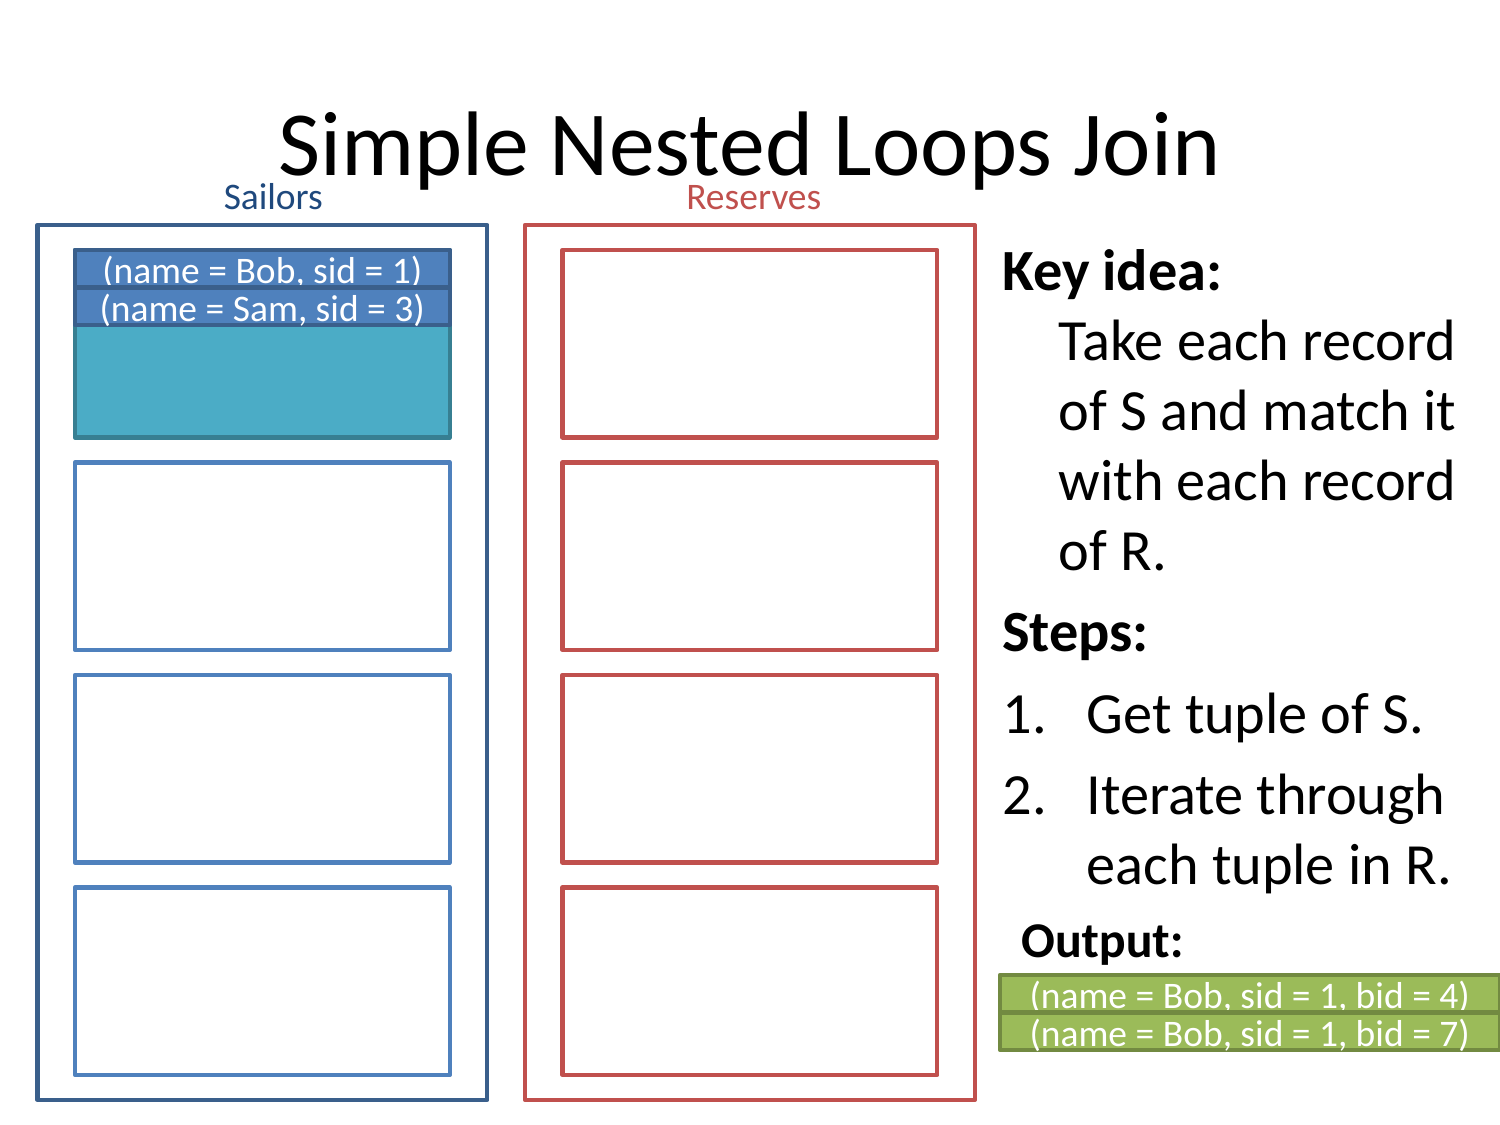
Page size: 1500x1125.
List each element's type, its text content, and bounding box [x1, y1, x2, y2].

text_box (name = Bob, sid = 1, bid = 4) [998, 973, 1500, 1010]
text_box [73, 327, 452, 440]
text_box Reserves [671, 164, 837, 225]
text_box (name = Sam, sid = 3) [73, 285, 452, 327]
text_box [560, 673, 939, 865]
text_box [523, 223, 977, 1102]
text_box (name = Bob, sid = 1) [73, 248, 452, 285]
text_box [35, 223, 489, 1102]
text_box [560, 460, 939, 652]
text_box (name = Bob, sid = 1, bid = 7) [998, 1010, 1500, 1052]
text_box [73, 460, 452, 652]
text_box [560, 885, 939, 1077]
title Simple Nested Loops Join [75, 45, 1425, 233]
text_box [73, 885, 452, 1077]
list Key idea: Take each record of S and match it with each record of R. Steps: Get tuple of S. Iterate through each tuple in R. [987, 224, 1500, 968]
text_box [73, 673, 452, 865]
text_box Sailors [209, 164, 339, 225]
text_box Output: [1006, 899, 1199, 975]
text_box [560, 248, 939, 440]
